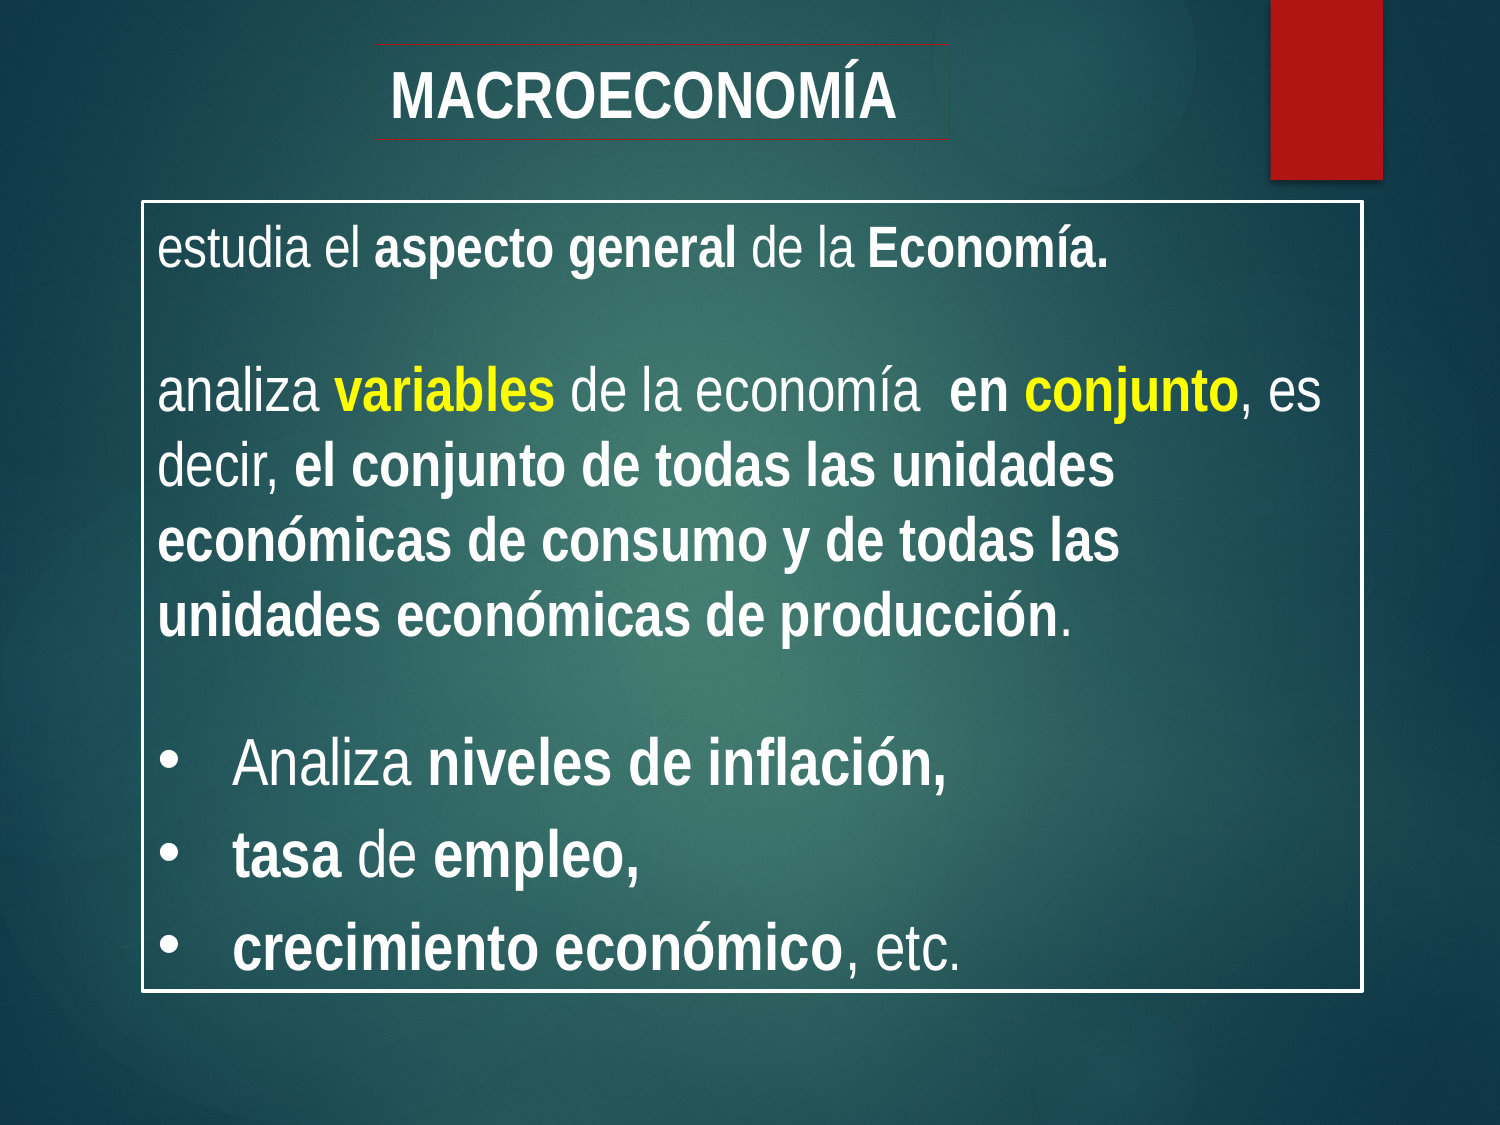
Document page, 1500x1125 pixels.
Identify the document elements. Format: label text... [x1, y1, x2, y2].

text_box estudia el aspecto general de la Economía. analiza variables de la economía en conjunto, es decir, el conjunto de todas las unidades económicas de consumo y de todas las unidades económicas de producción. Analiza niveles de inflación, tasa de empleo, crecimiento económico, etc. [142, 201, 1363, 991]
text_box MACROECONOMÍA [375, 44, 950, 140]
